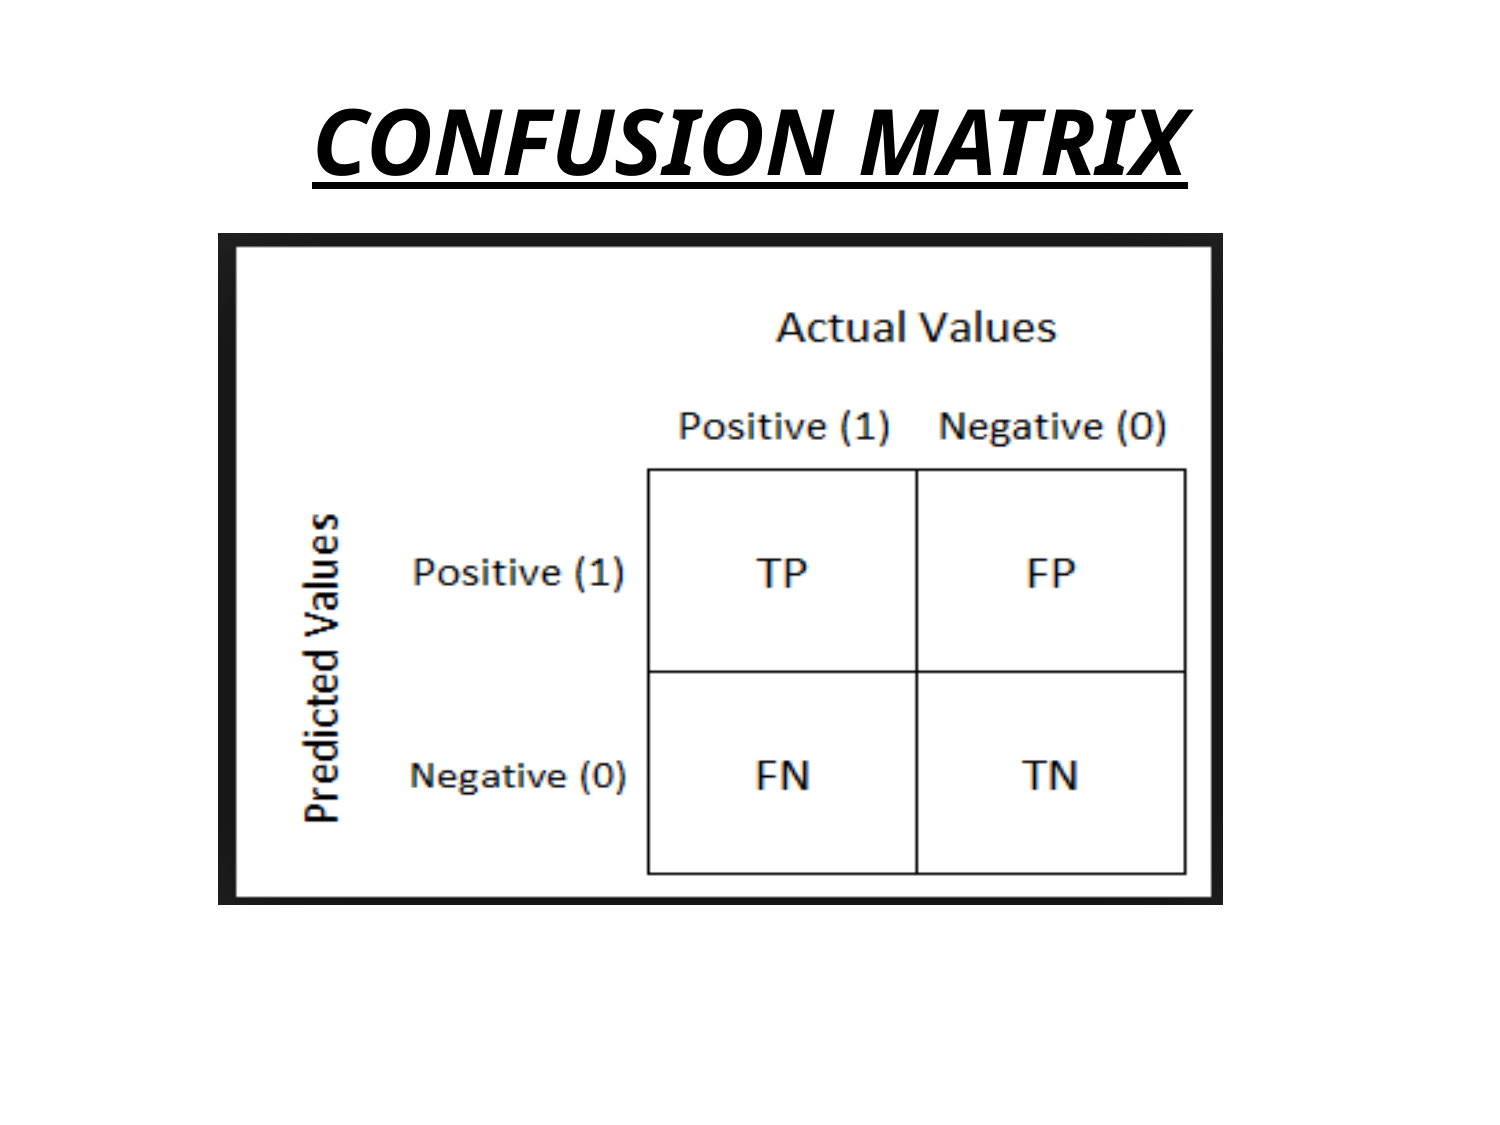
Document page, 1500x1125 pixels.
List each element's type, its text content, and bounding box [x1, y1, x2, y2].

title CONFUSION MATRIX [75, 45, 1425, 233]
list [218, 233, 1223, 906]
